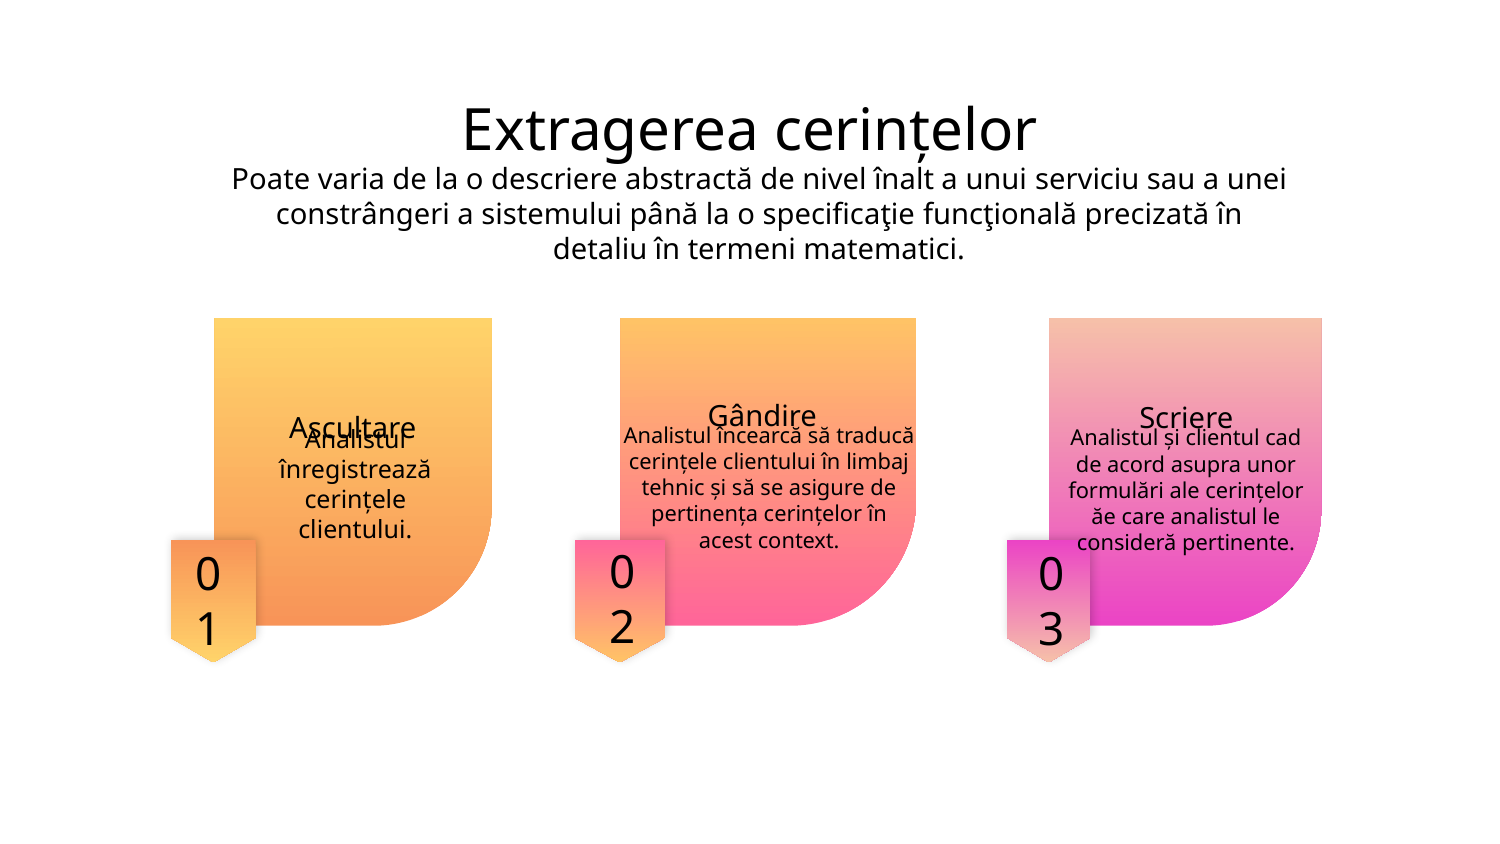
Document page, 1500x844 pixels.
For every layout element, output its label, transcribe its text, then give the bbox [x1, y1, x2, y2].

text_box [170, 317, 492, 663]
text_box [607, 388, 931, 522]
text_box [1006, 317, 1322, 663]
title Extragerea cerințelor [58, 77, 1442, 172]
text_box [233, 403, 478, 520]
text_box Poate varia de la o descriere abstractă de nivel înalt a unui serviciu sau a unei constrângeri a sistemului până la o specificaţie funcţională precizată în detaliu în termeni matematici. [194, 153, 1306, 253]
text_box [574, 317, 917, 663]
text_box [1043, 390, 1330, 555]
